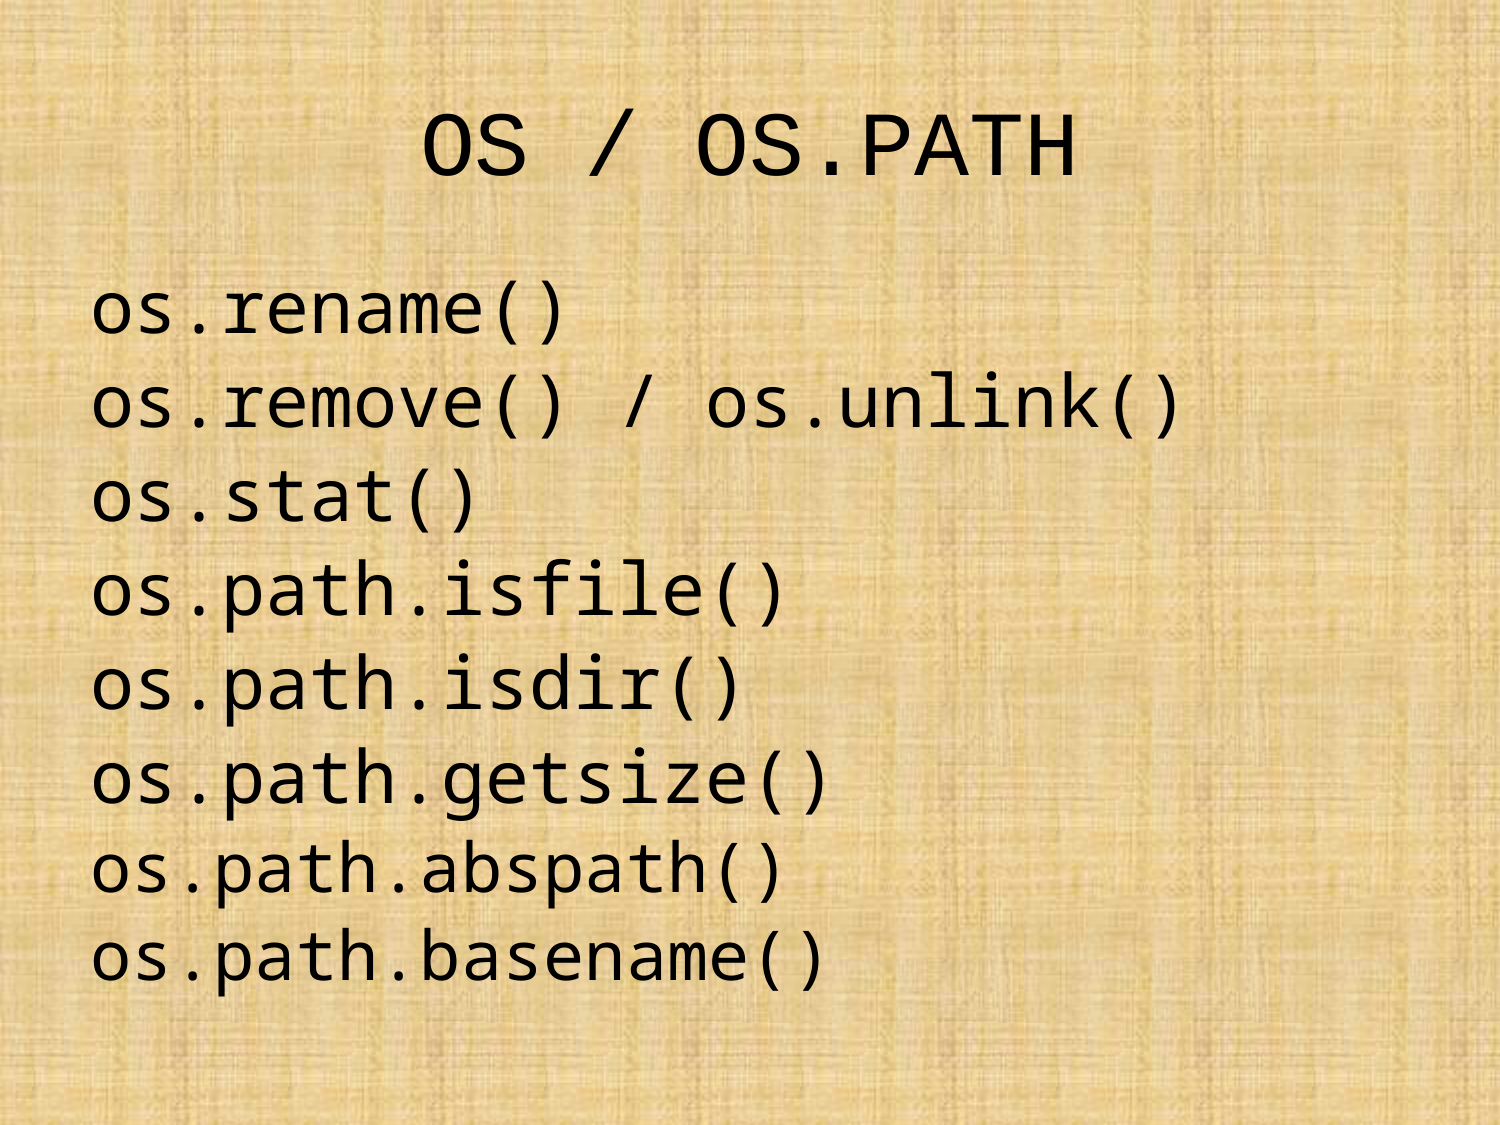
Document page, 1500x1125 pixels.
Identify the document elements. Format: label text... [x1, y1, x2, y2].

title OS / OS.PATH [75, 45, 1425, 233]
list os.rename() os.remove() / os.unlink() os.stat() os.path.isfile() os.path.isdir() os.path.getsize() os.path.abspath() os.path.basename() [75, 262, 1425, 1005]
picture [0, 0, 1500, 1125]
